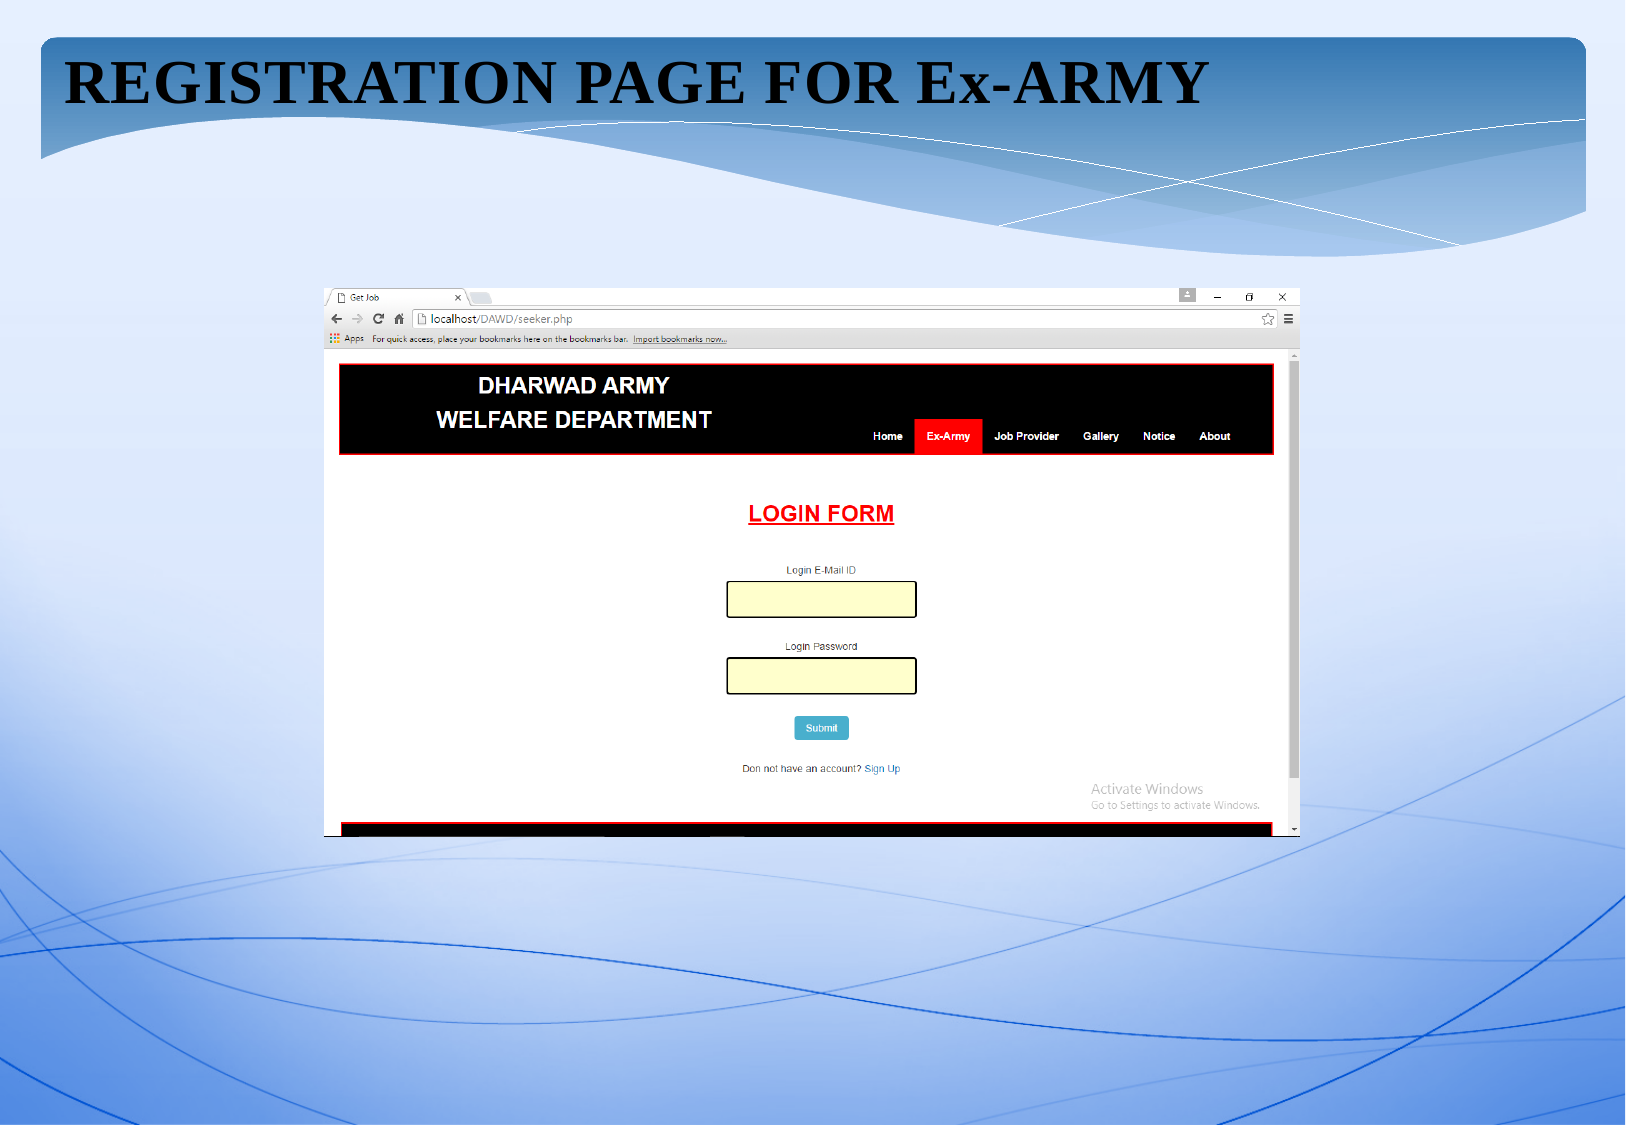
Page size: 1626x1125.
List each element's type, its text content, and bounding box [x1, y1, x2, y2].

text_box REGISTRATION PAGE FOR Ex-ARMY [49, 33, 1613, 124]
picture [324, 288, 1301, 837]
